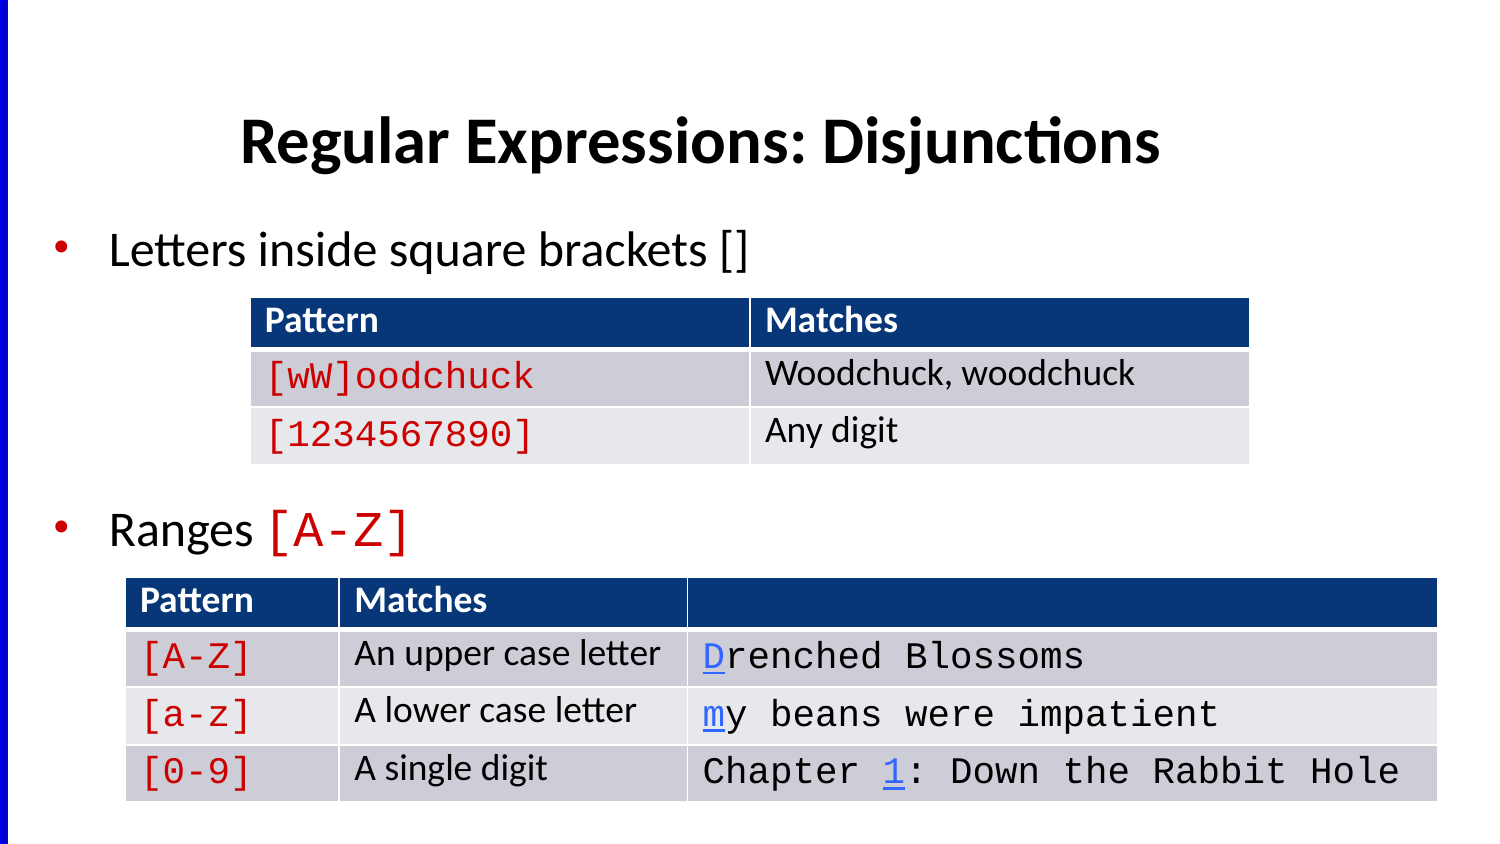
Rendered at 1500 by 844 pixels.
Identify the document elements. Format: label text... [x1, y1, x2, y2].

table_cell A single digit [340, 746, 687, 801]
table_cell Chapter 1: Down the Rabbit Hole [688, 746, 1437, 801]
table_cell An upper case letter [340, 632, 687, 686]
list Letters inside square brackets [] Ranges [A-Z] [37, 208, 1315, 810]
table_cell Woodchuck, woodchuck [751, 352, 1249, 406]
title Regular Expressions: Disjunctions [225, 62, 1450, 185]
table_cell [A-Z] [126, 632, 338, 686]
table_header Pattern [251, 298, 749, 347]
table_cell my beans were impatient [688, 688, 1437, 744]
table_cell [0-9] [126, 746, 338, 801]
table_header [688, 578, 1437, 627]
table_cell [a-z] [126, 688, 338, 744]
table_header Pattern [126, 578, 338, 627]
table_cell [1234567890] [251, 408, 749, 464]
table_cell Any digit [751, 408, 1249, 464]
table_cell [wW]oodchuck [251, 352, 749, 406]
table_header Matches [751, 298, 1249, 347]
table_cell A lower case letter [340, 688, 687, 744]
table_cell Drenched Blossoms [688, 632, 1437, 686]
table_header Matches [340, 578, 687, 627]
